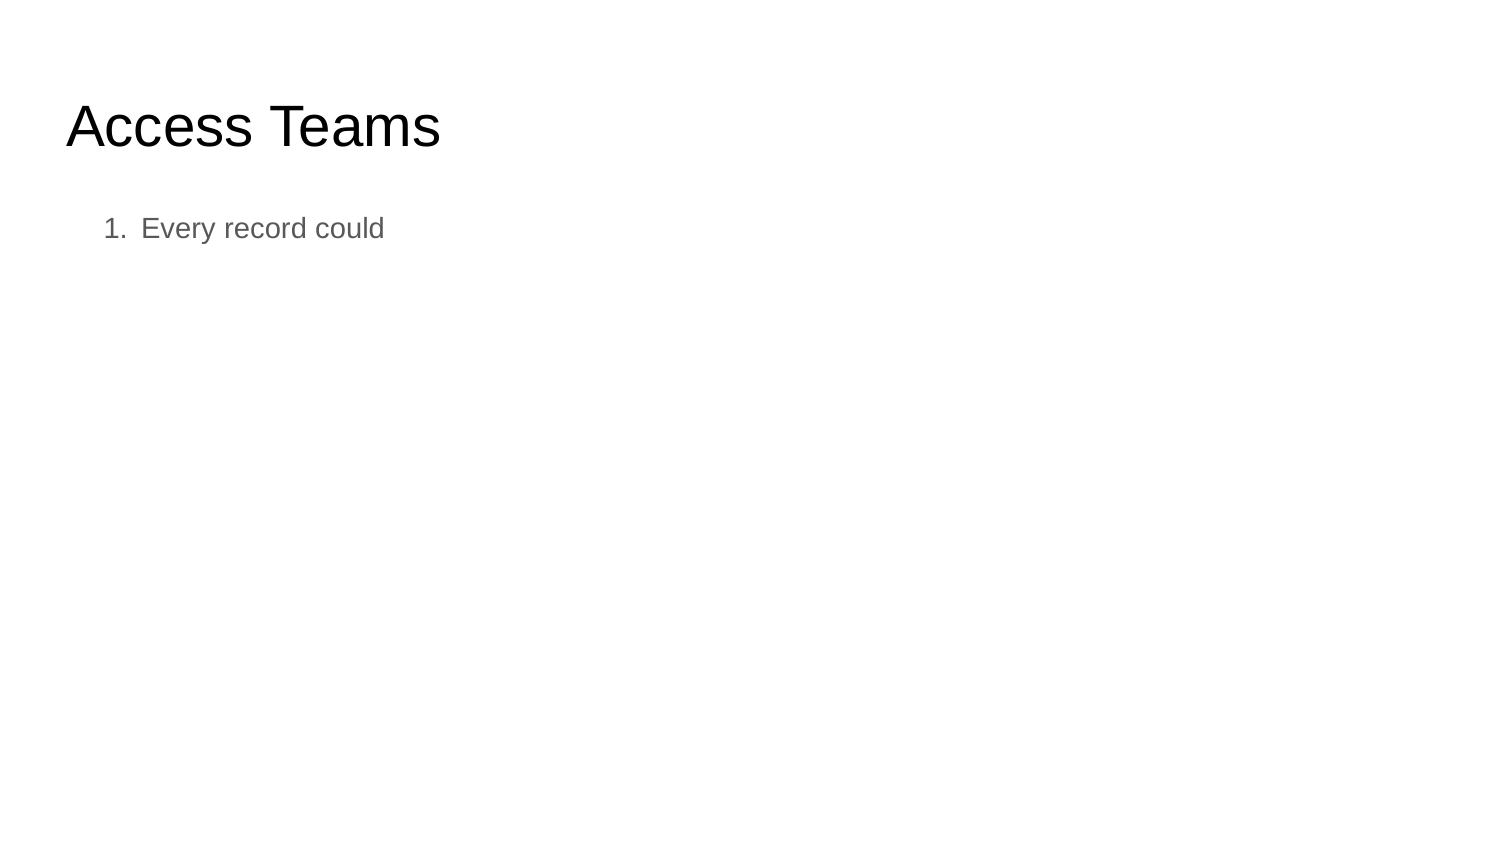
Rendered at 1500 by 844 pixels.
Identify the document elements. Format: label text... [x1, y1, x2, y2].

title Access Teams [51, 72, 1449, 167]
list Every record could [51, 189, 708, 750]
